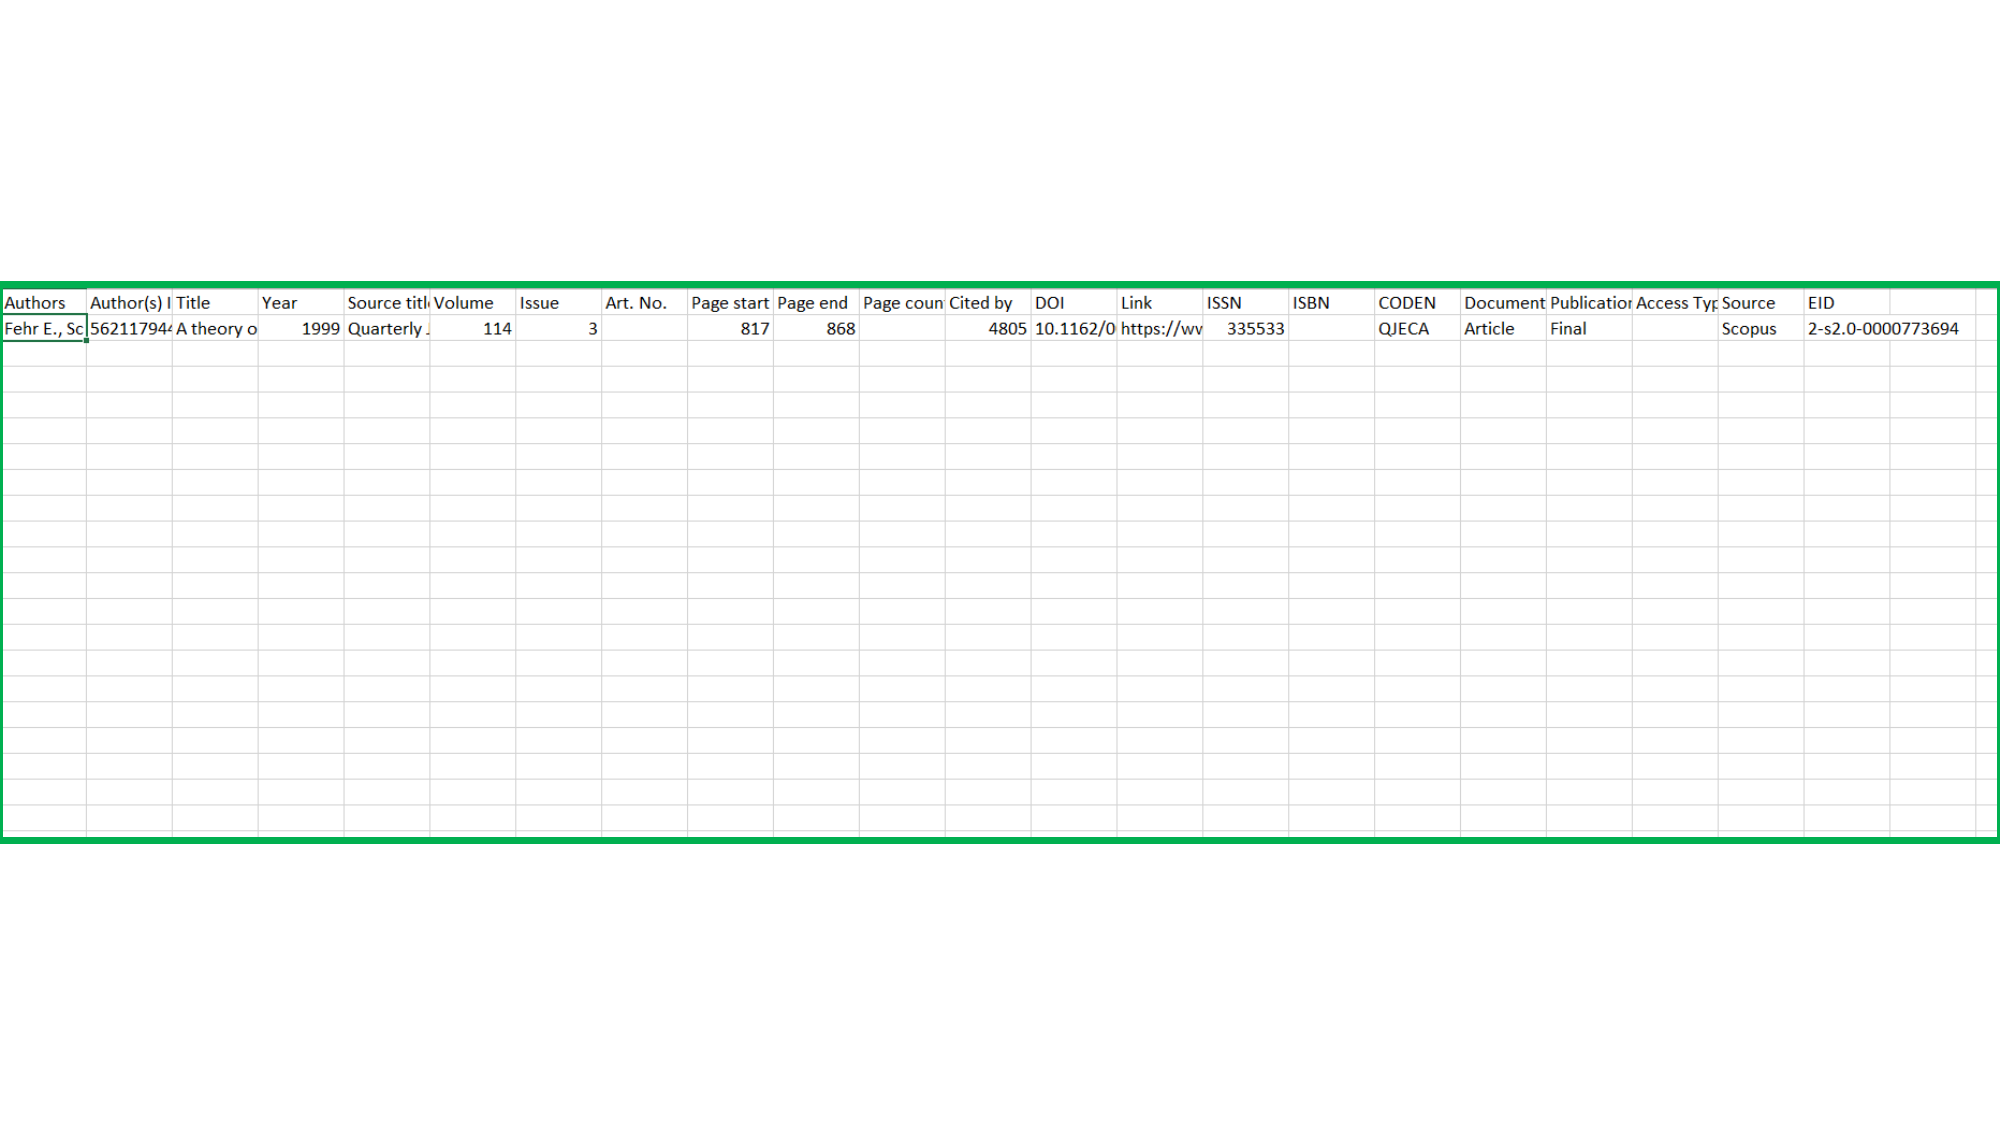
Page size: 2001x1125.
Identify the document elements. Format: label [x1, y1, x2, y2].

picture [0, 284, 2000, 841]
